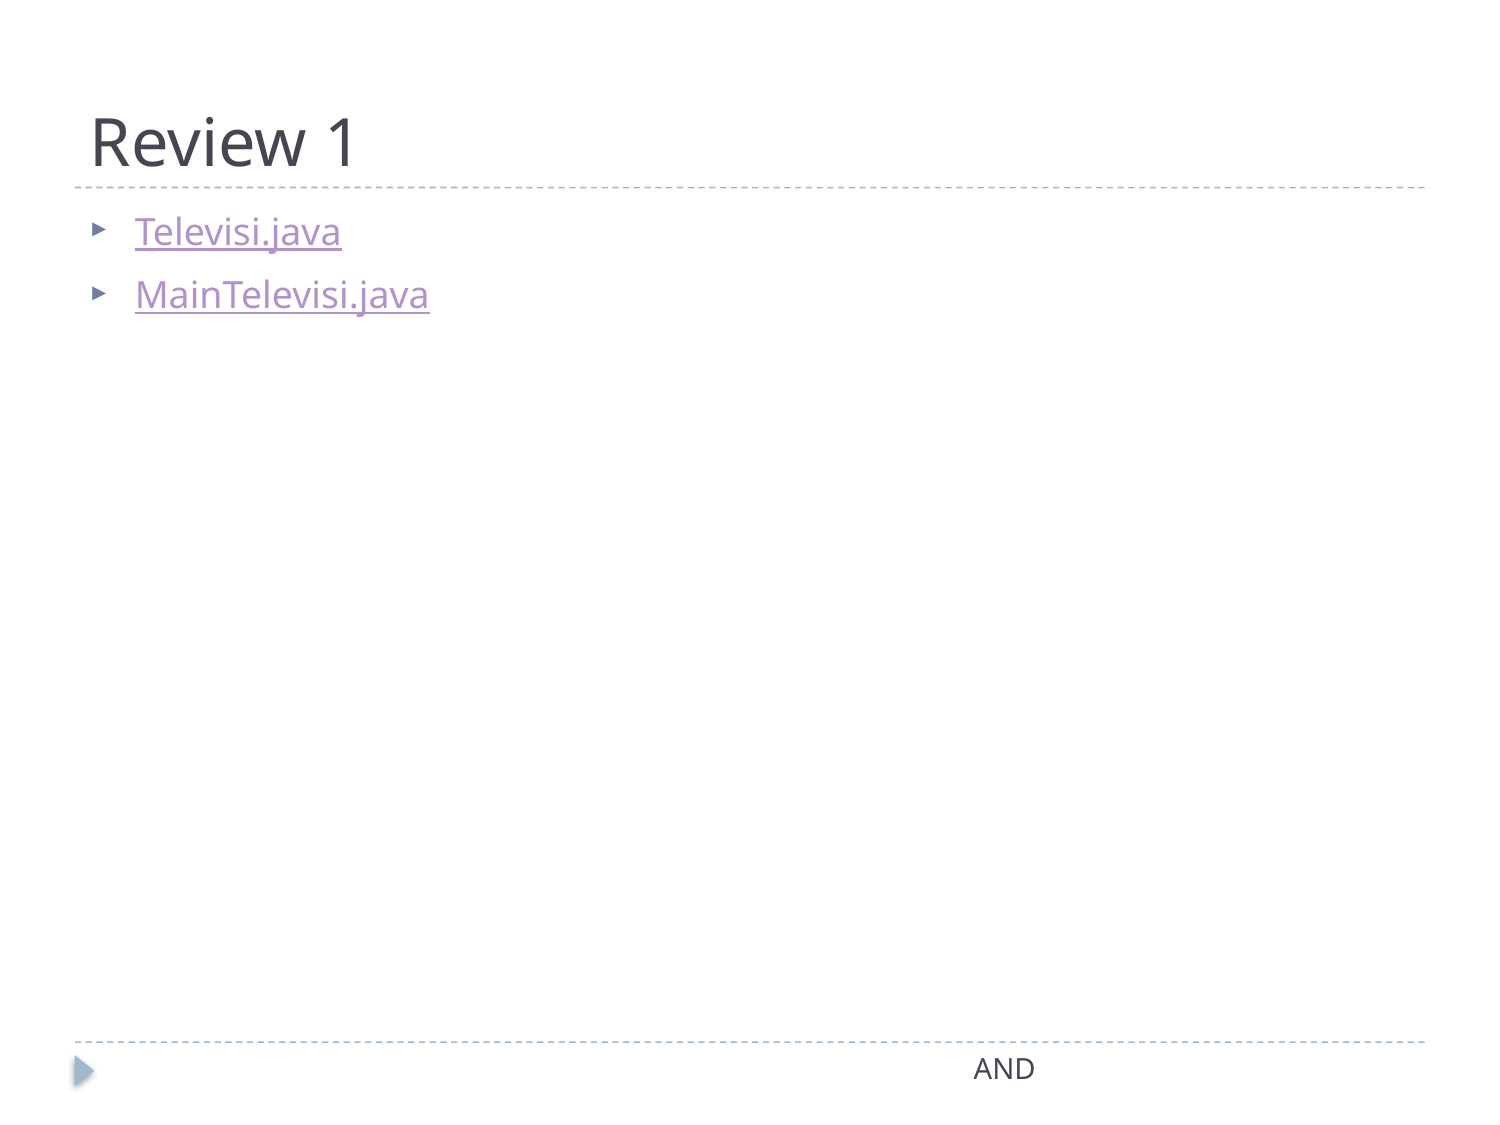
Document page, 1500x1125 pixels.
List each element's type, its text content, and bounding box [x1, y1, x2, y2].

footer AND [475, 1042, 1051, 1103]
title Review 1 [75, 24, 1425, 188]
list Televisi.java MainTelevisi.java [75, 200, 1425, 1010]
